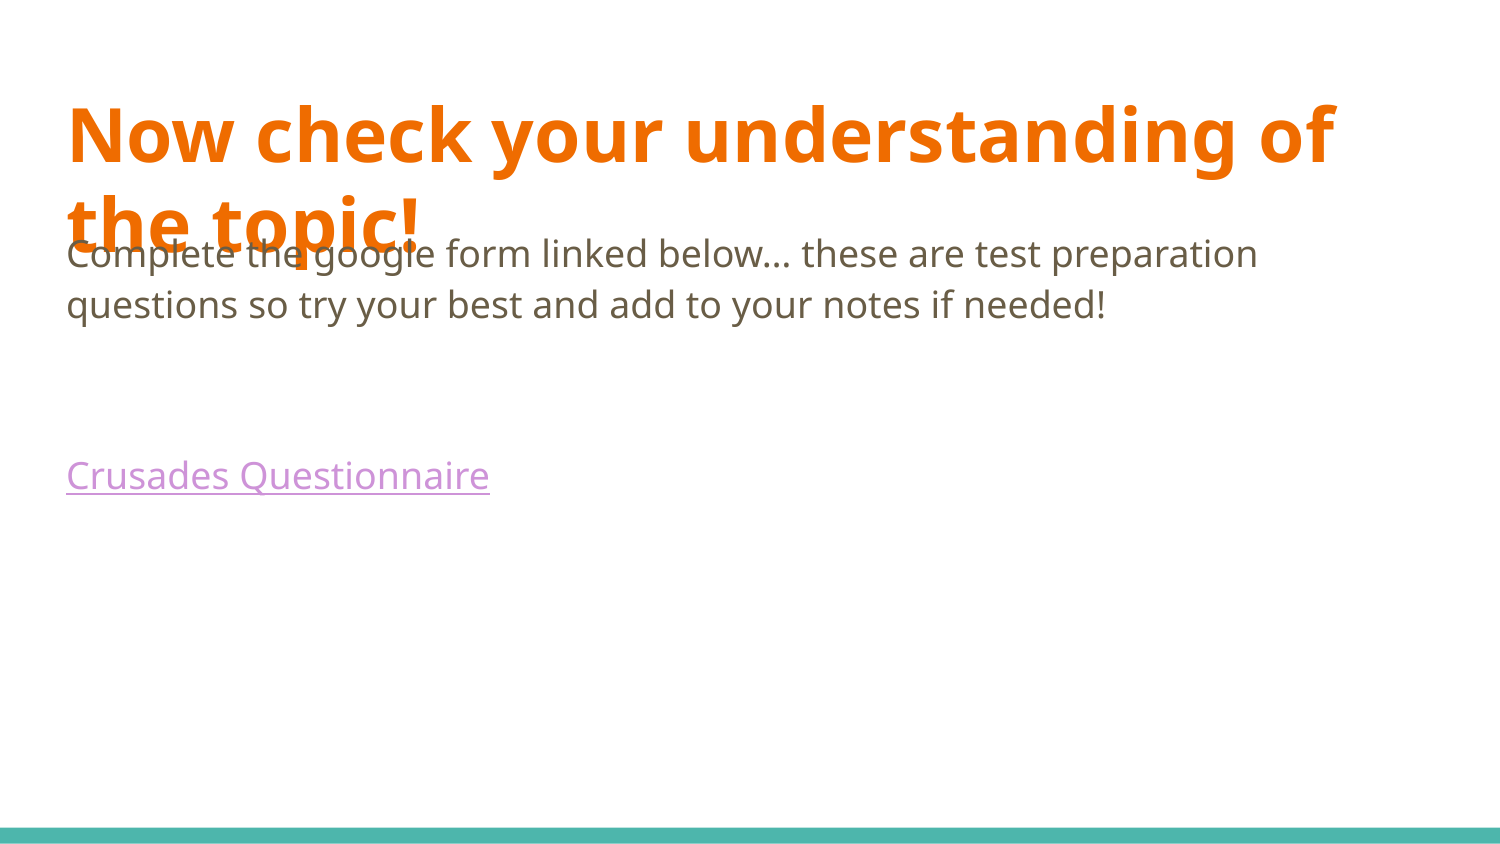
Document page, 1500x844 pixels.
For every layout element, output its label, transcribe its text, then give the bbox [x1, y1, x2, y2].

list Complete the google form linked below… these are test preparation questions so try your best and add to your notes if needed! Crusades Questionnaire [51, 207, 1449, 750]
title Now check your understanding of the topic! [51, 72, 1449, 189]
